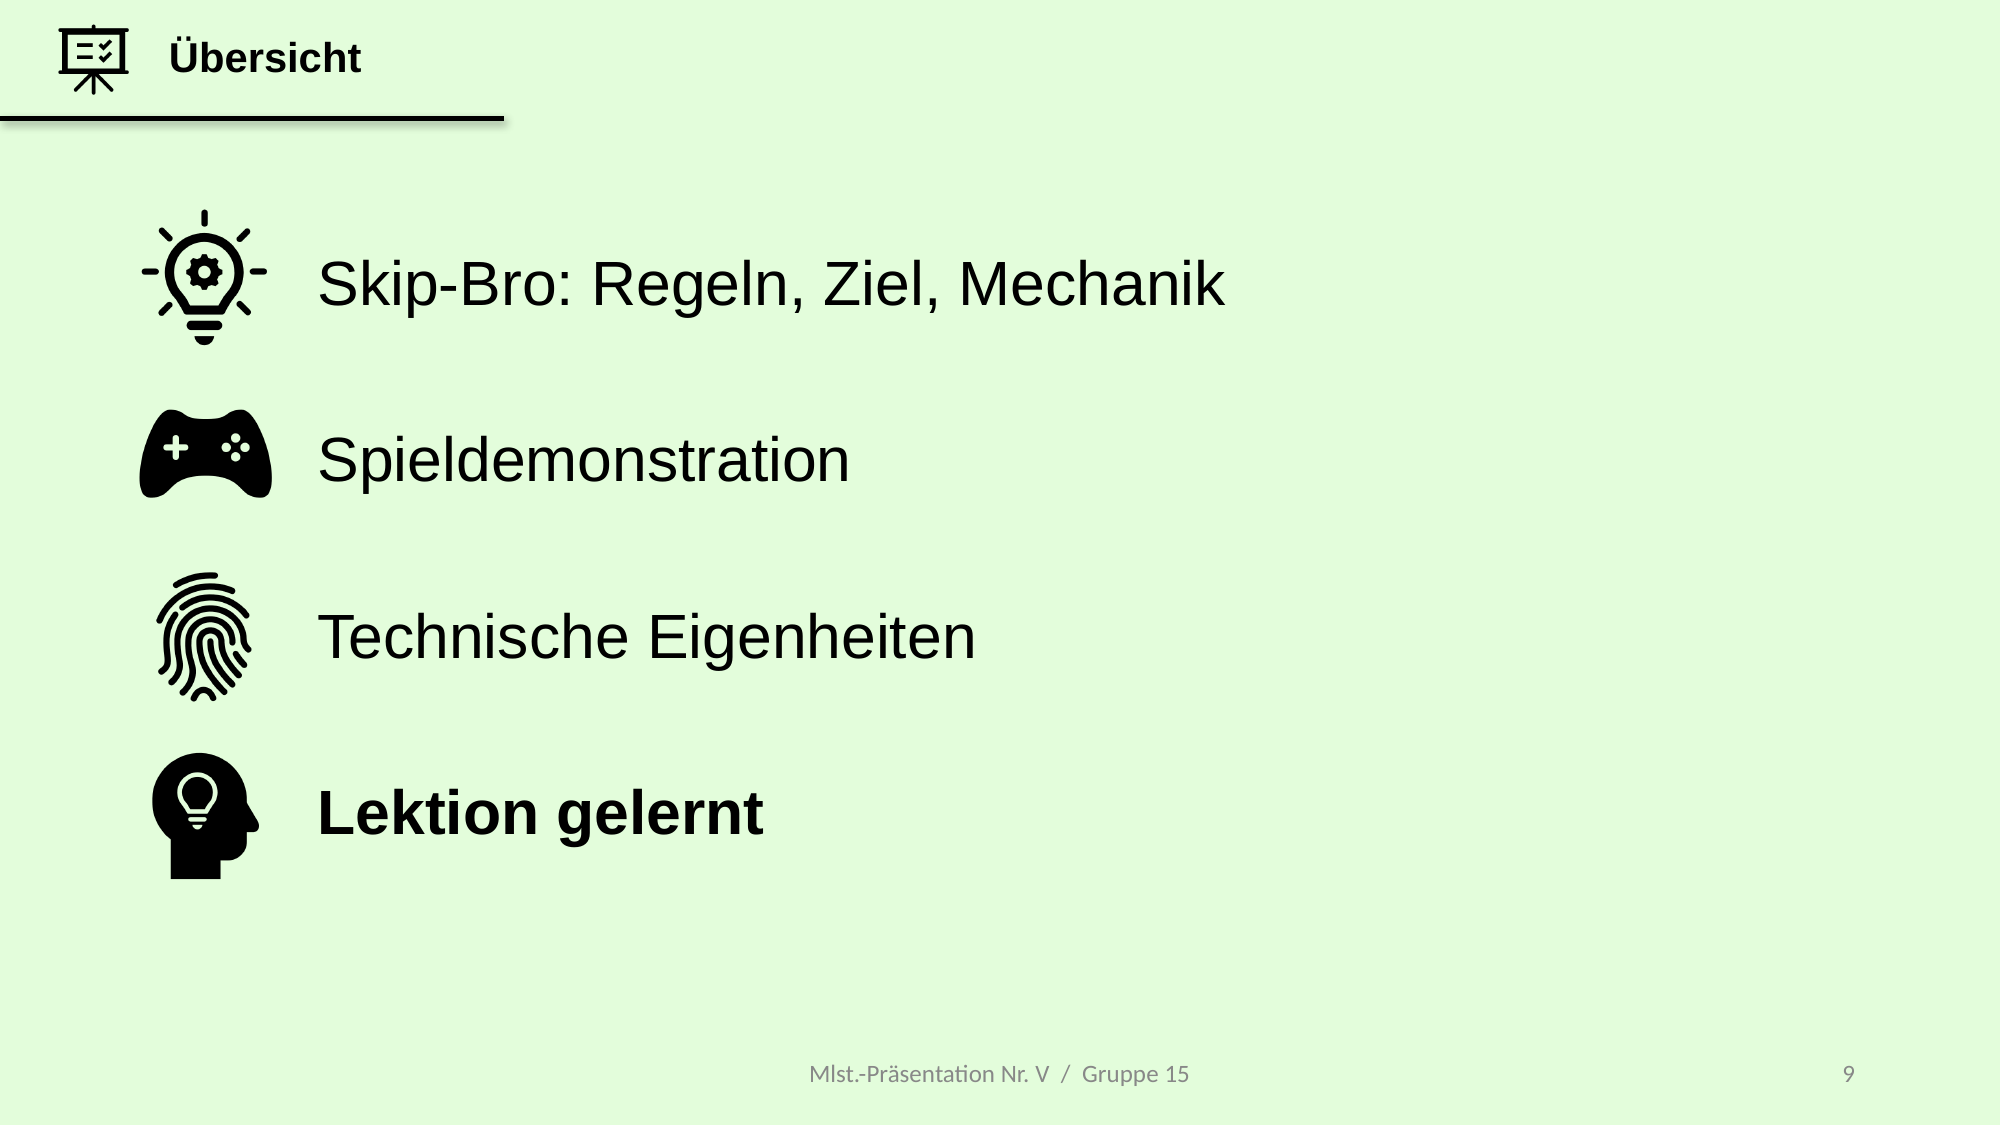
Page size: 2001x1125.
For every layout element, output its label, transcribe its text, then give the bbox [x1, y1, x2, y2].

picture [130, 743, 281, 895]
title Übersicht [0, 0, 1726, 119]
picture [130, 377, 281, 529]
picture [130, 203, 281, 354]
picture [130, 560, 281, 712]
list Skip-Bro: Regeln, Ziel, Mechanik Spieldemonstration Technische Eigenheiten Lektion gelernt [309, 243, 1561, 958]
slide_number 9 [1831, 1050, 1863, 1096]
text_box Mlst.-Präsentation Nr. V / Gruppe 15 [662, 1050, 1338, 1096]
picture [48, 14, 138, 104]
